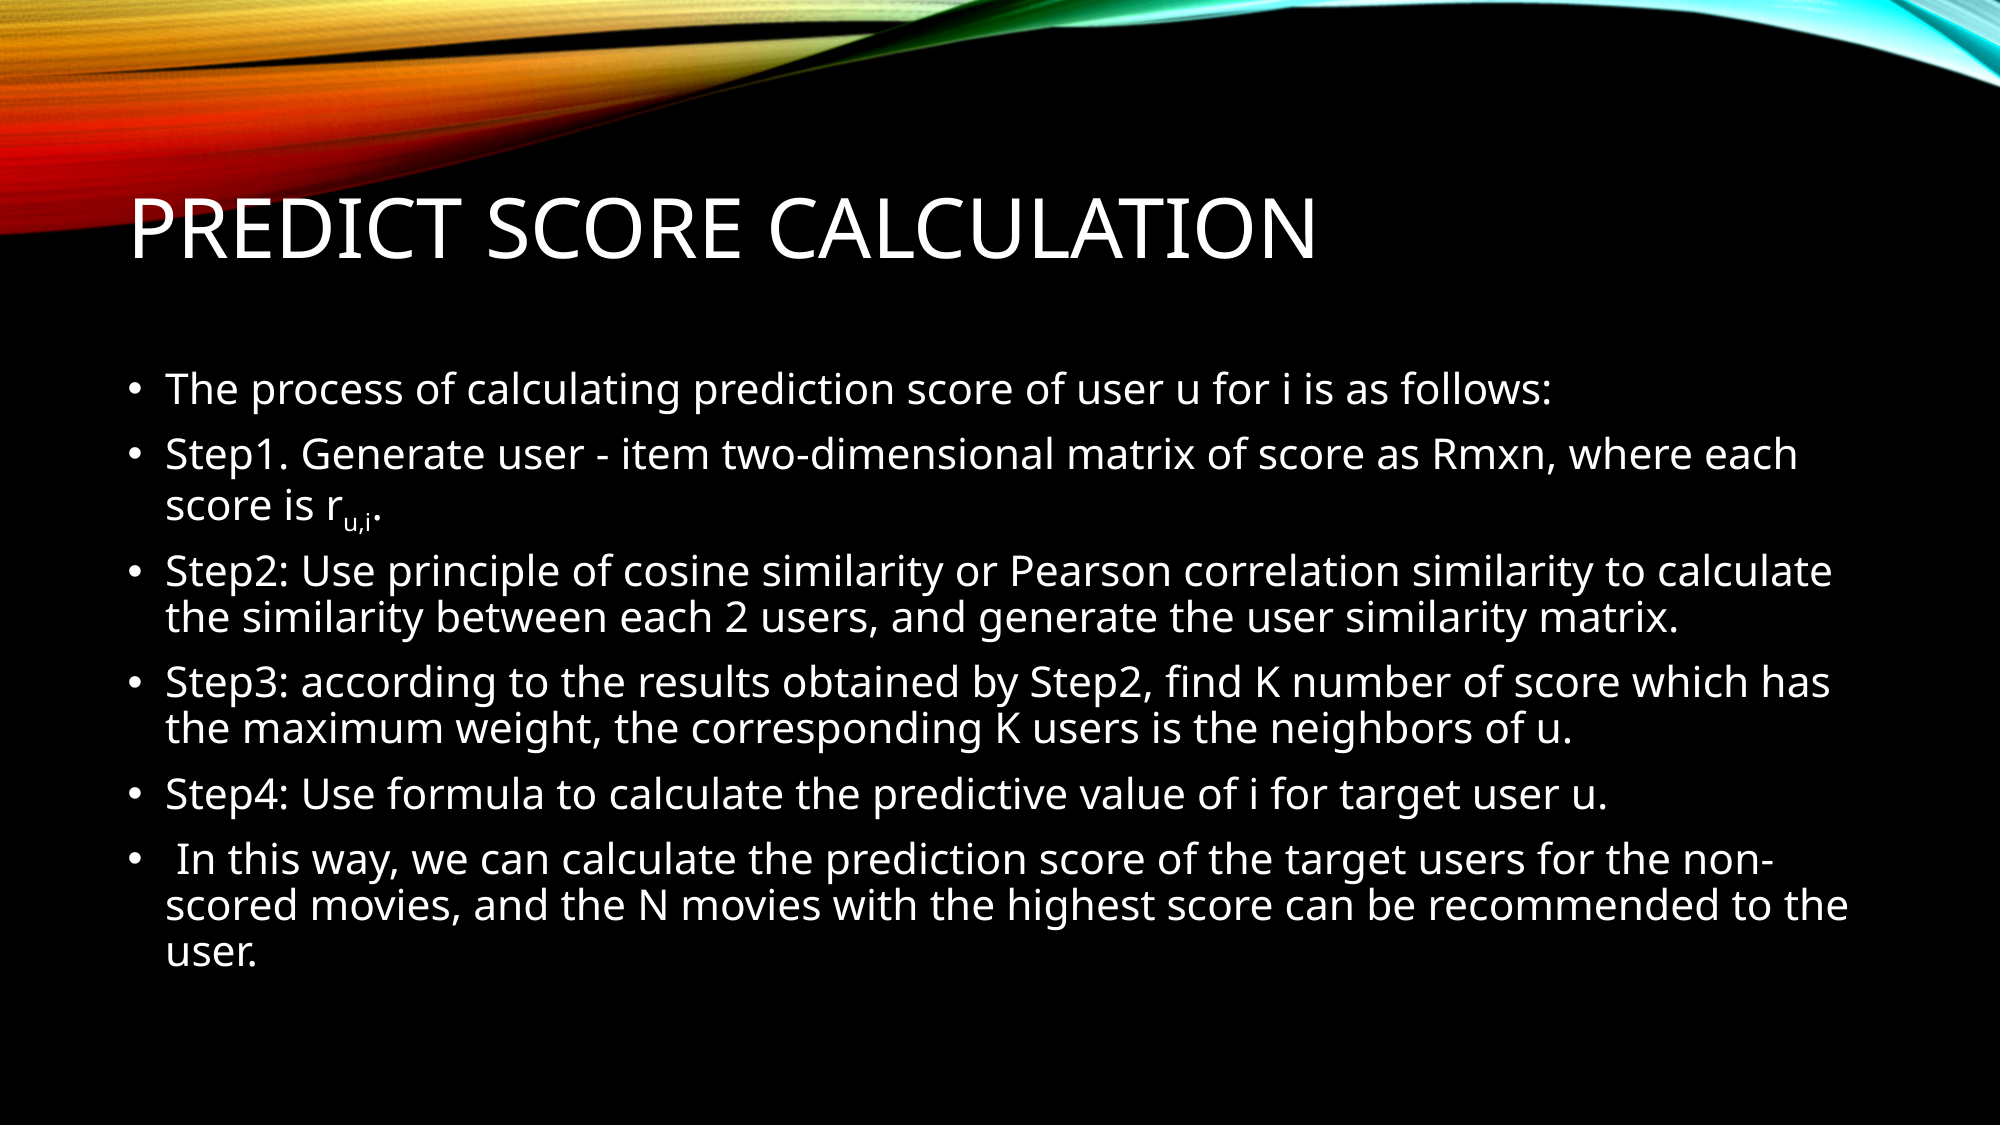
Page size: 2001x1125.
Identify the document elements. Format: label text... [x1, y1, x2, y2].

list The process of calculating prediction score of user u for i is as follows: Step1. Generate user - item two-dimensional matrix of score as Rmxn, where each score is ru,i. Step2: Use principle of cosine similarity or Pearson correlation similarity to calculate the similarity between each 2 users, and generate the user similarity matrix. Step3: according to the results obtained by Step2, find K number of score which has the maximum weight, the corresponding K users is the neighbors of u. Step4: Use formula to calculate the predictive value of i for target user u. In this way, we can calculate the prediction score of the target users for the non-scored movies, and the N movies with the highest score can be recommended to the user. [112, 360, 1888, 1021]
title Predict score calculation [112, 125, 1888, 338]
picture [0, 0, 2000, 237]
